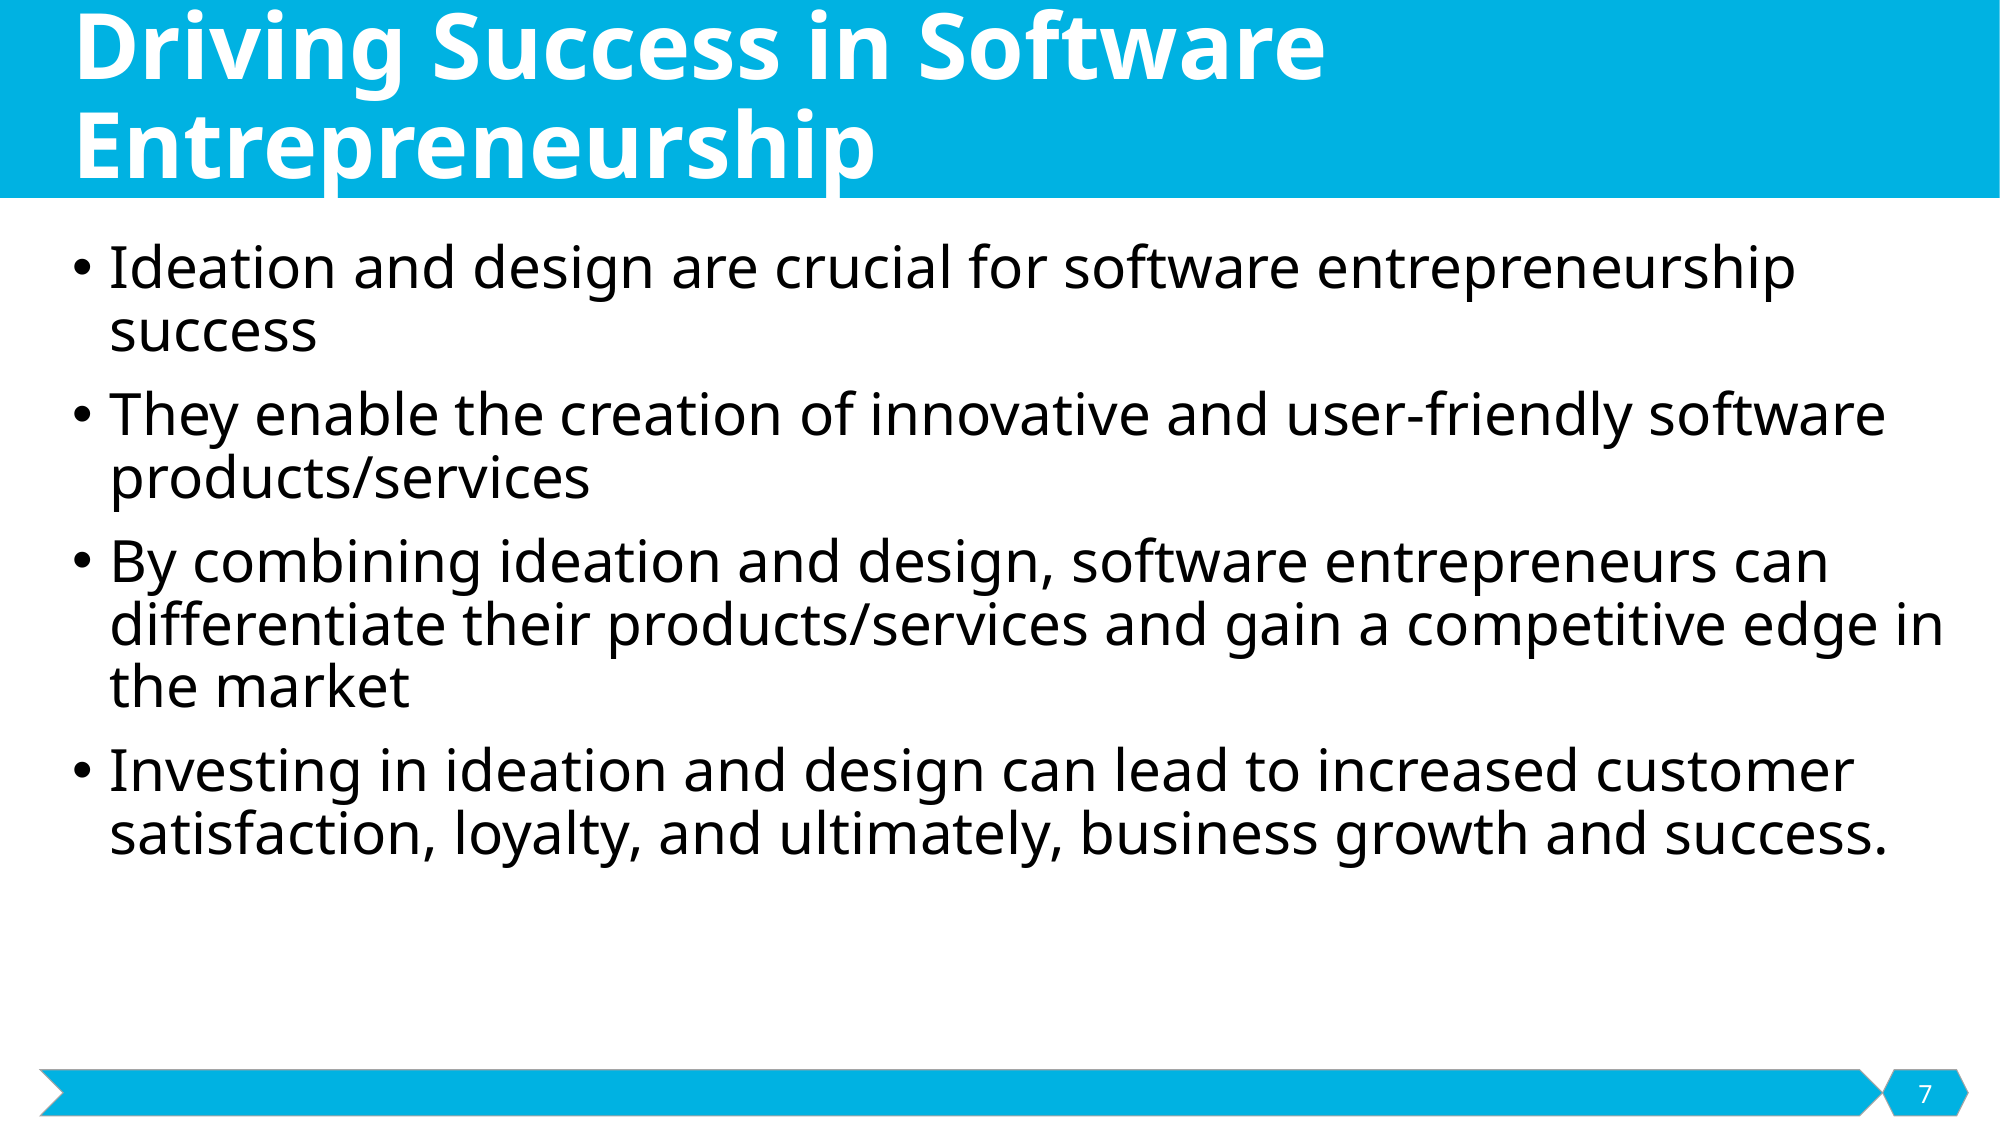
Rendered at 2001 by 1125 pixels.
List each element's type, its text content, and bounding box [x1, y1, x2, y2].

list Ideation and design are crucial for software entrepreneurship success They enable the creation of innovative and user-friendly software products/services By combining ideation and design, software entrepreneurs can differentiate their products/services and gain a competitive edge in the market Investing in ideation and design can lead to increased customer satisfaction, loyalty, and ultimately, business growth and success. [56, 230, 1969, 1010]
title Driving Success in Software Entrepreneurship [56, 0, 1969, 199]
slide_number 7 [1882, 1065, 1969, 1125]
